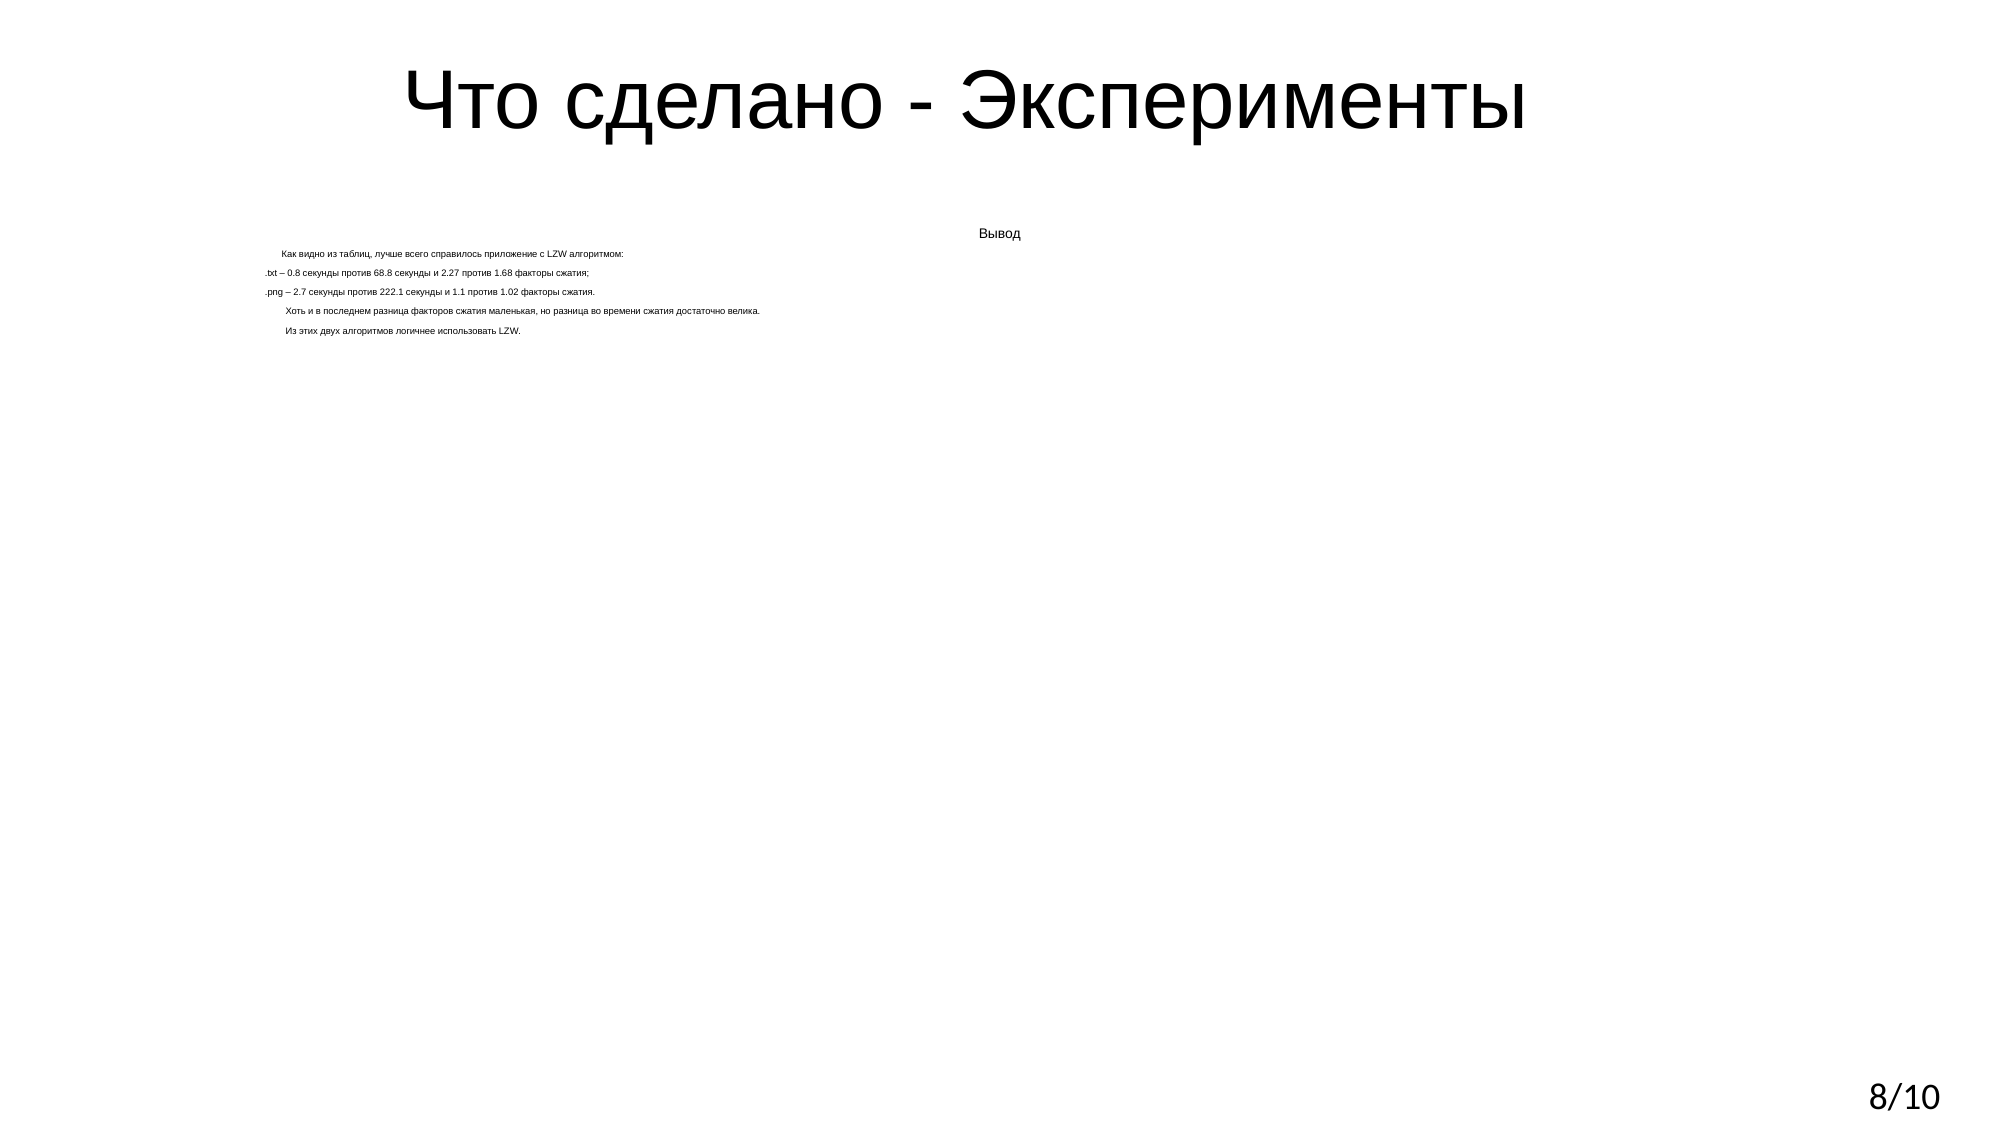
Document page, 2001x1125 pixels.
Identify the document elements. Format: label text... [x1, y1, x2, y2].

subtitle Вывод Как видно из таблиц, лучше всего справилось приложение с LZW алгоритмом: .txt – 0.8 секунды против 68.8 секунды и 2.27 против 1.68 факторы сжатия; .png – 2.7 секунды против 222.1 секунды и 1.1 против 1.02 факторы сжатия. Хоть и в последнем разница факторов сжатия маленькая, но разница во времени сжатия достаточно велика. Из этих двух алгоритмов логичнее использовать LZW. [249, 218, 1750, 358]
text_box 8/10 [1854, 1064, 1956, 1125]
title Что сделано - Эксперименты [215, 15, 1716, 154]
